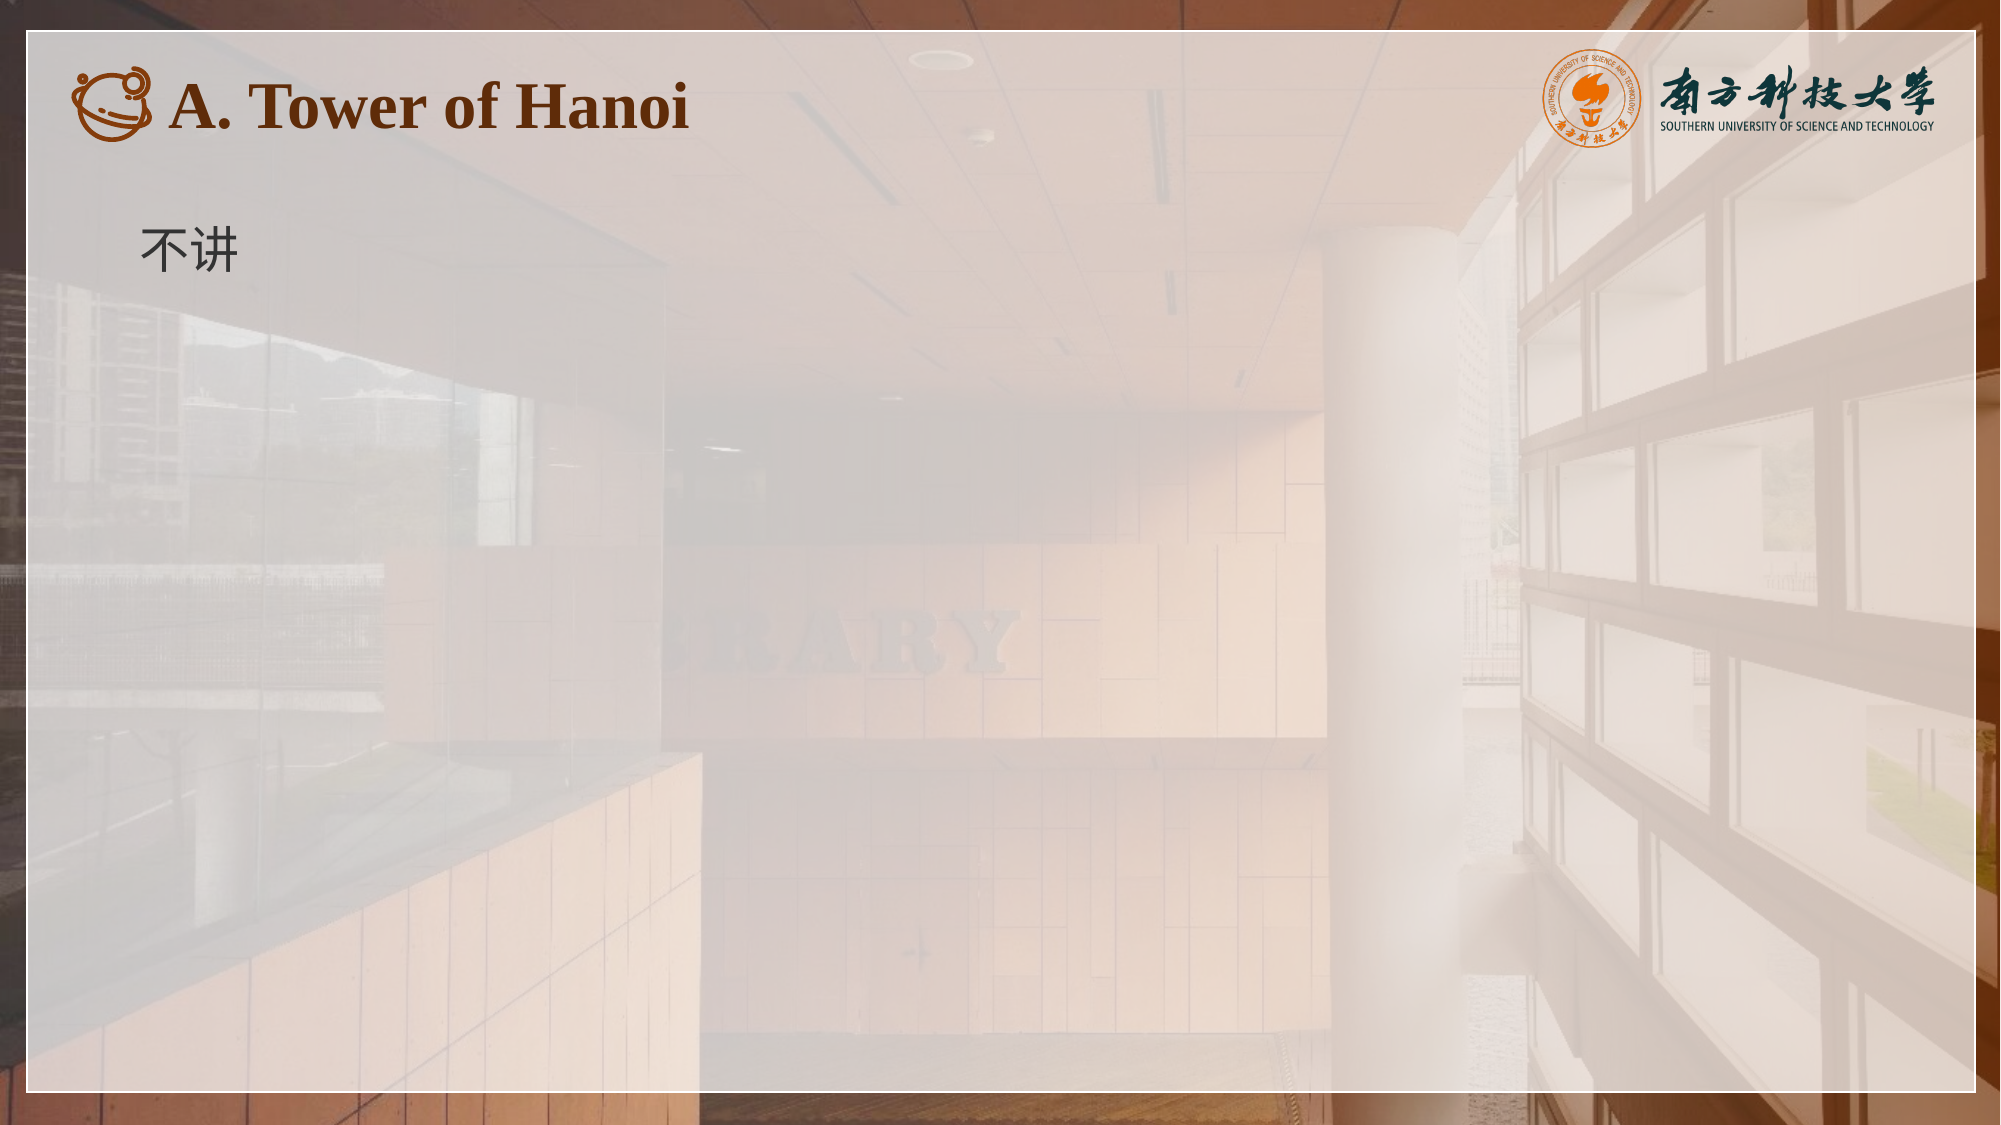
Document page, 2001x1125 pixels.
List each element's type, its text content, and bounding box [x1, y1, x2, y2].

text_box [71, 53, 1031, 150]
picture [1536, 44, 1945, 150]
text_box 不讲 [124, 211, 1937, 287]
